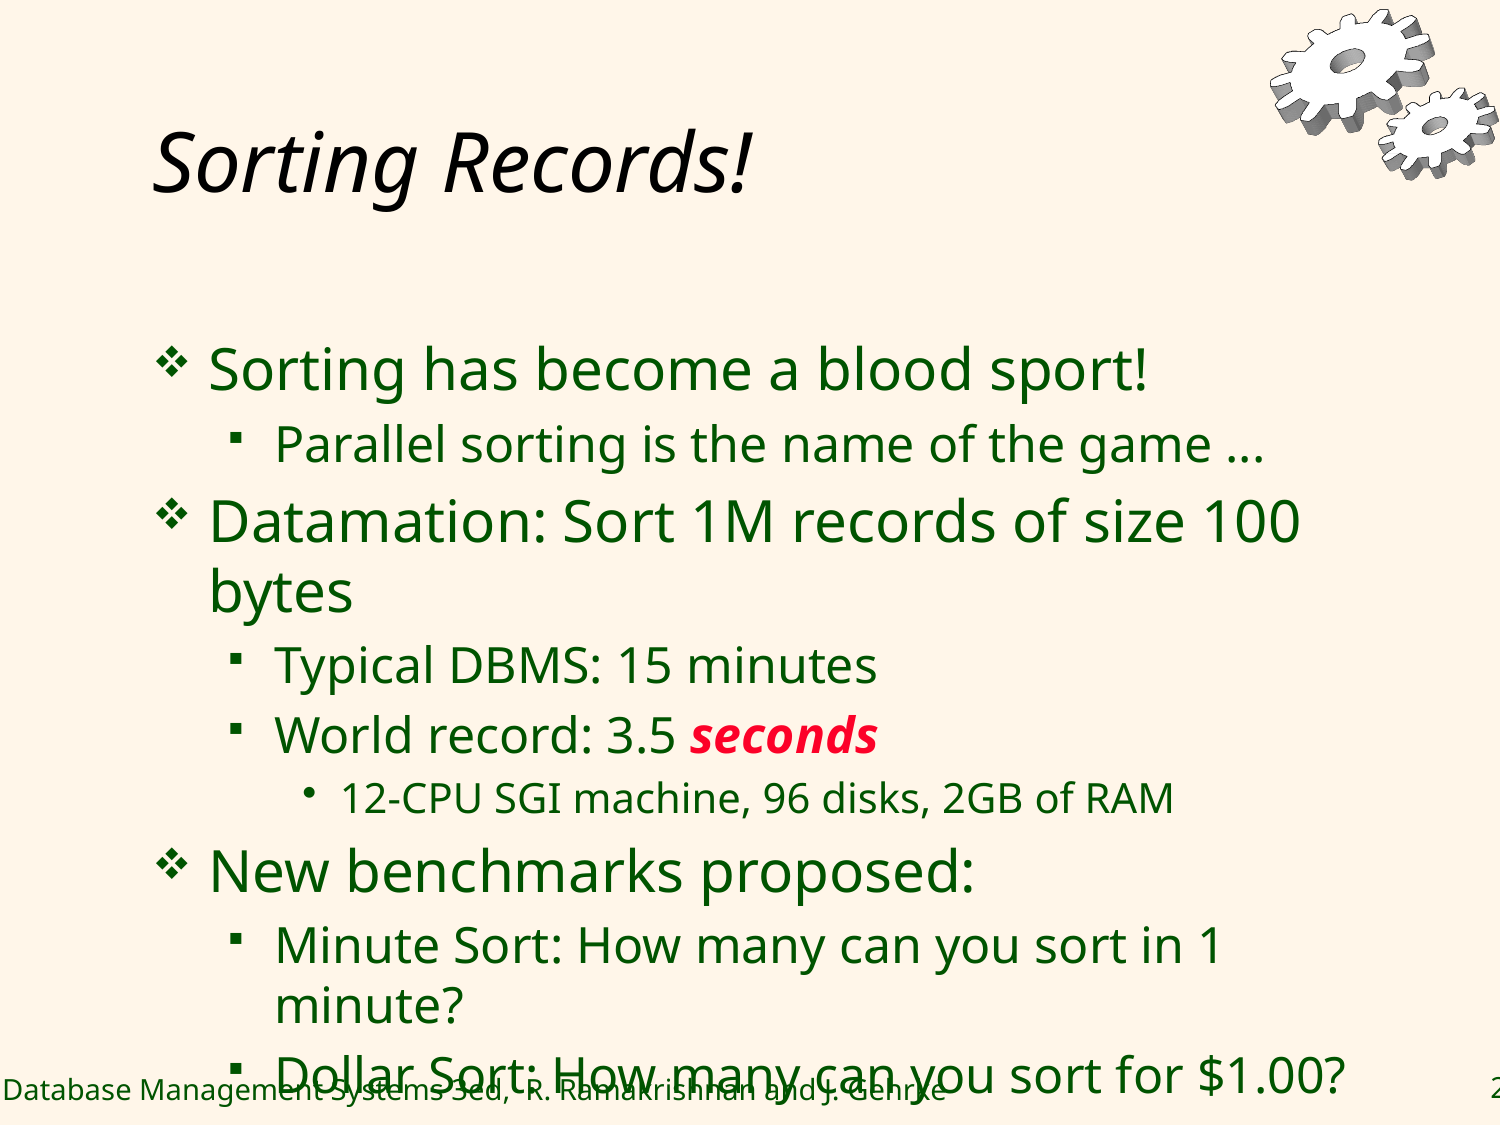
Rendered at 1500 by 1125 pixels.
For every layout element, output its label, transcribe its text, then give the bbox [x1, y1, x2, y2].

text_box [112, 1024, 425, 1100]
text_box [512, 1024, 988, 1100]
title Sorting Records! [137, 68, 1413, 251]
list Sorting has become a blood sport! Parallel sorting is the name of the game ... Datamation: Sort 1M records of size 100 bytes Typical DBMS: 15 minutes World record: 3.5 seconds 12-CPU SGI machine, 96 disks, 2GB of RAM New benchmarks proposed: Minute Sort: How many can you sort in 1 minute? Dollar Sort: How many can you sort for $1.00? [137, 324, 1413, 994]
